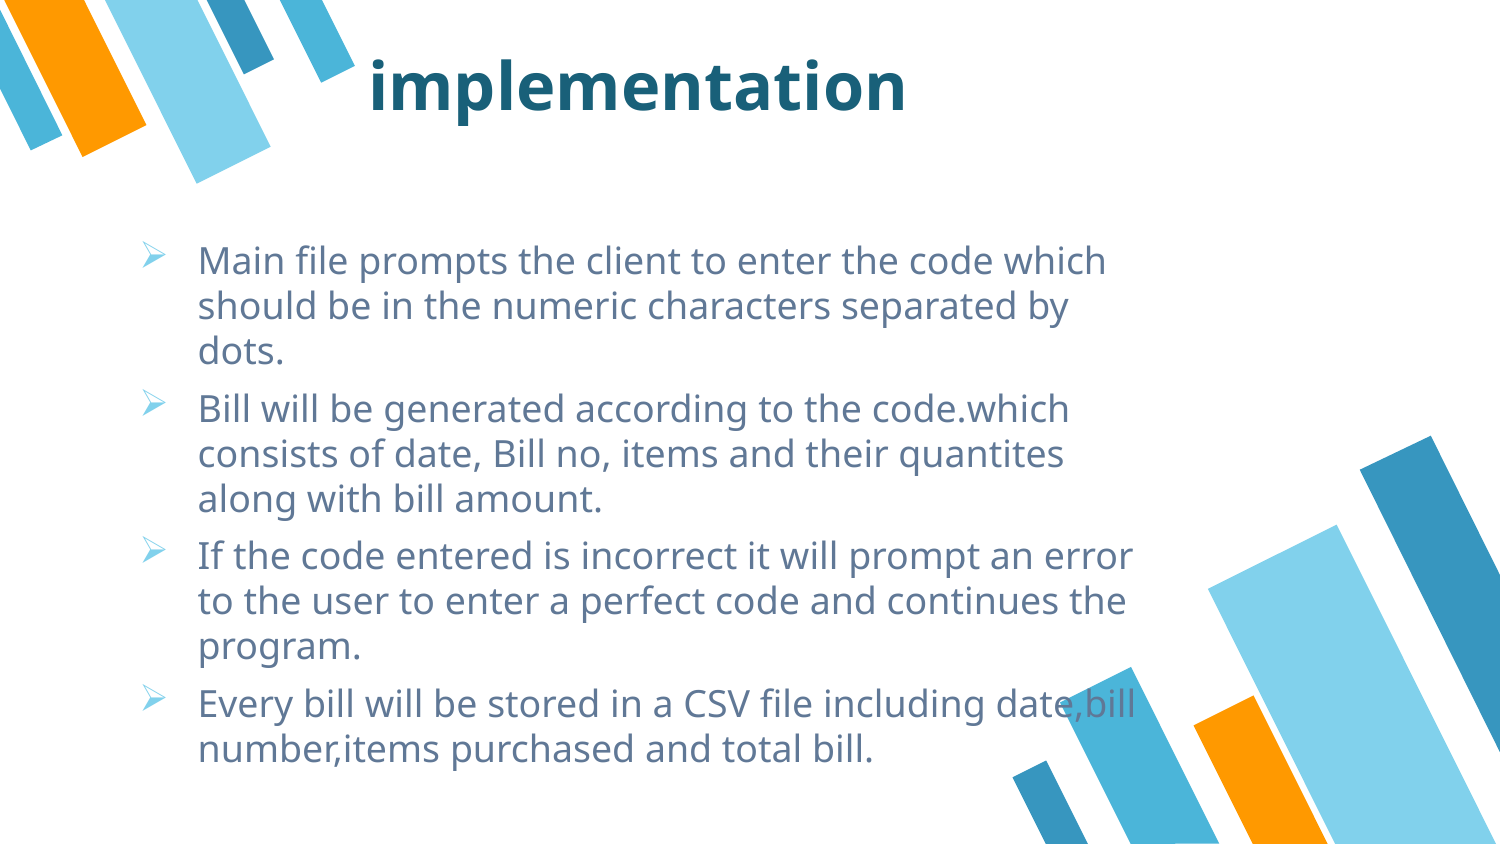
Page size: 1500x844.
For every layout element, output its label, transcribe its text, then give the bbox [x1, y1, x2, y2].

list Main file prompts the client to enter the code which should be in the numeric characters separated by dots. Bill will be generated according to the code.which consists of date, Bill no, items and their quantites along with bill amount. If the code entered is incorrect it will prompt an error to the user to enter a perfect code and continues the program. Every bill will be stored in a CSV file including date,bill number,items purchased and total bill. [107, 222, 1175, 719]
title implementation [353, 36, 1115, 139]
